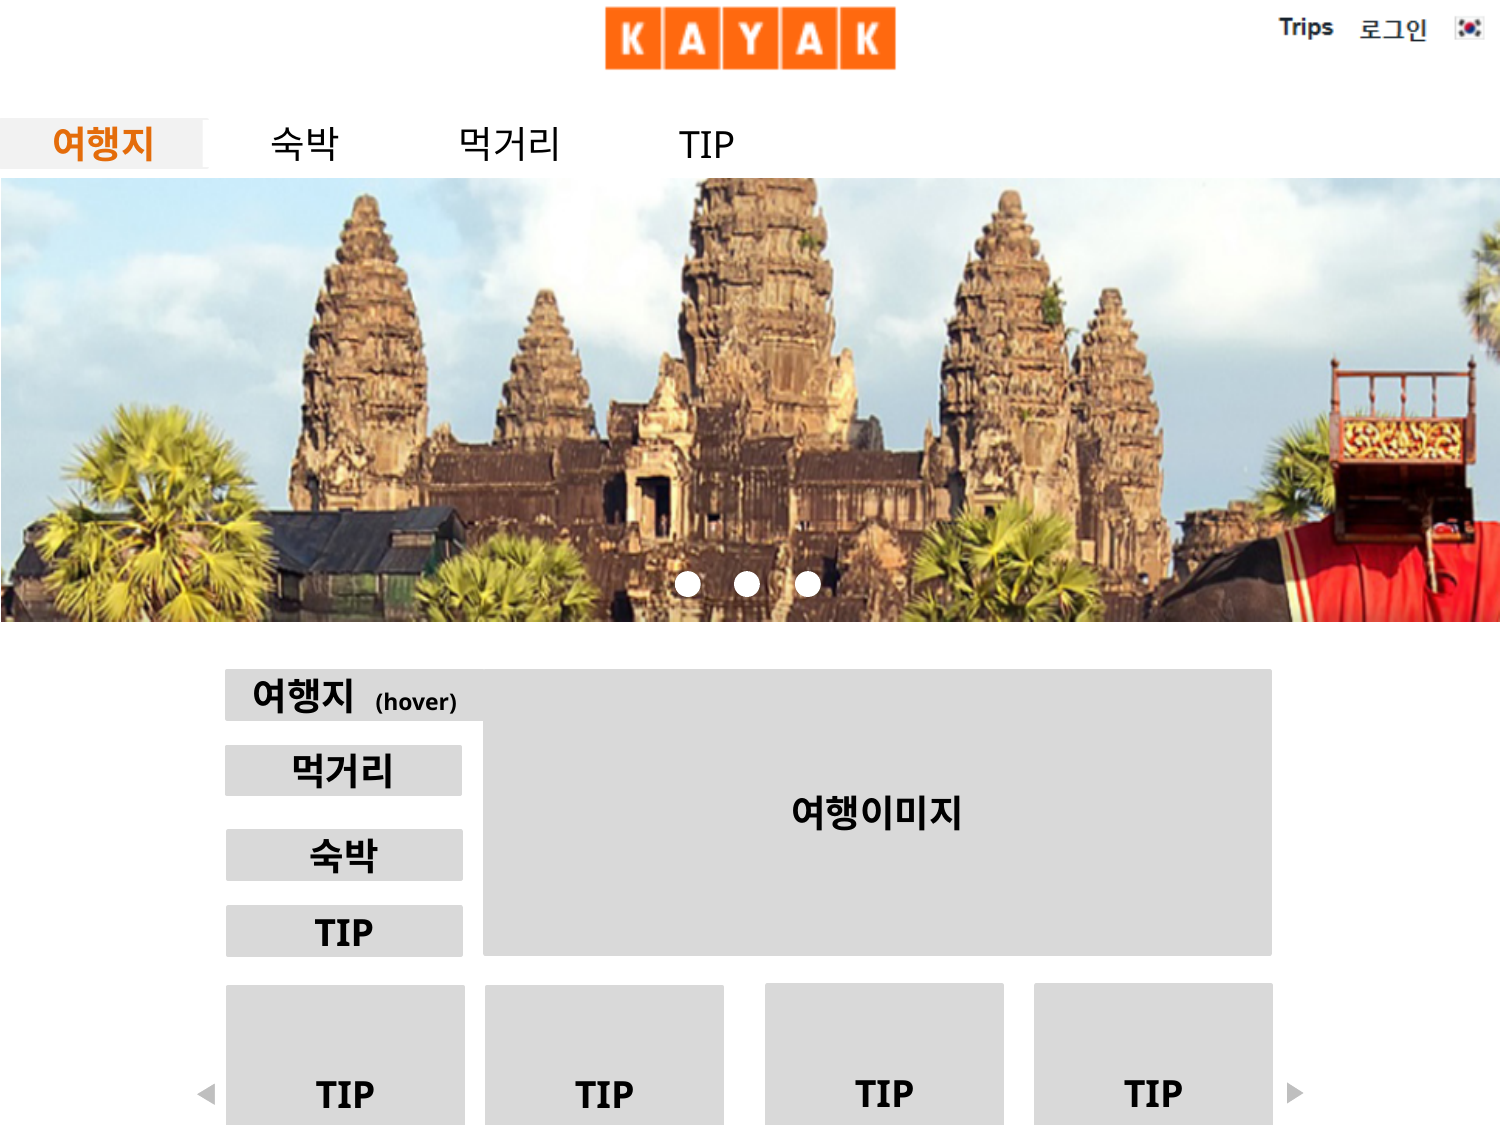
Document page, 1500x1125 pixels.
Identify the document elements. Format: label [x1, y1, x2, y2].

text_box [0, 0, 1500, 1125]
